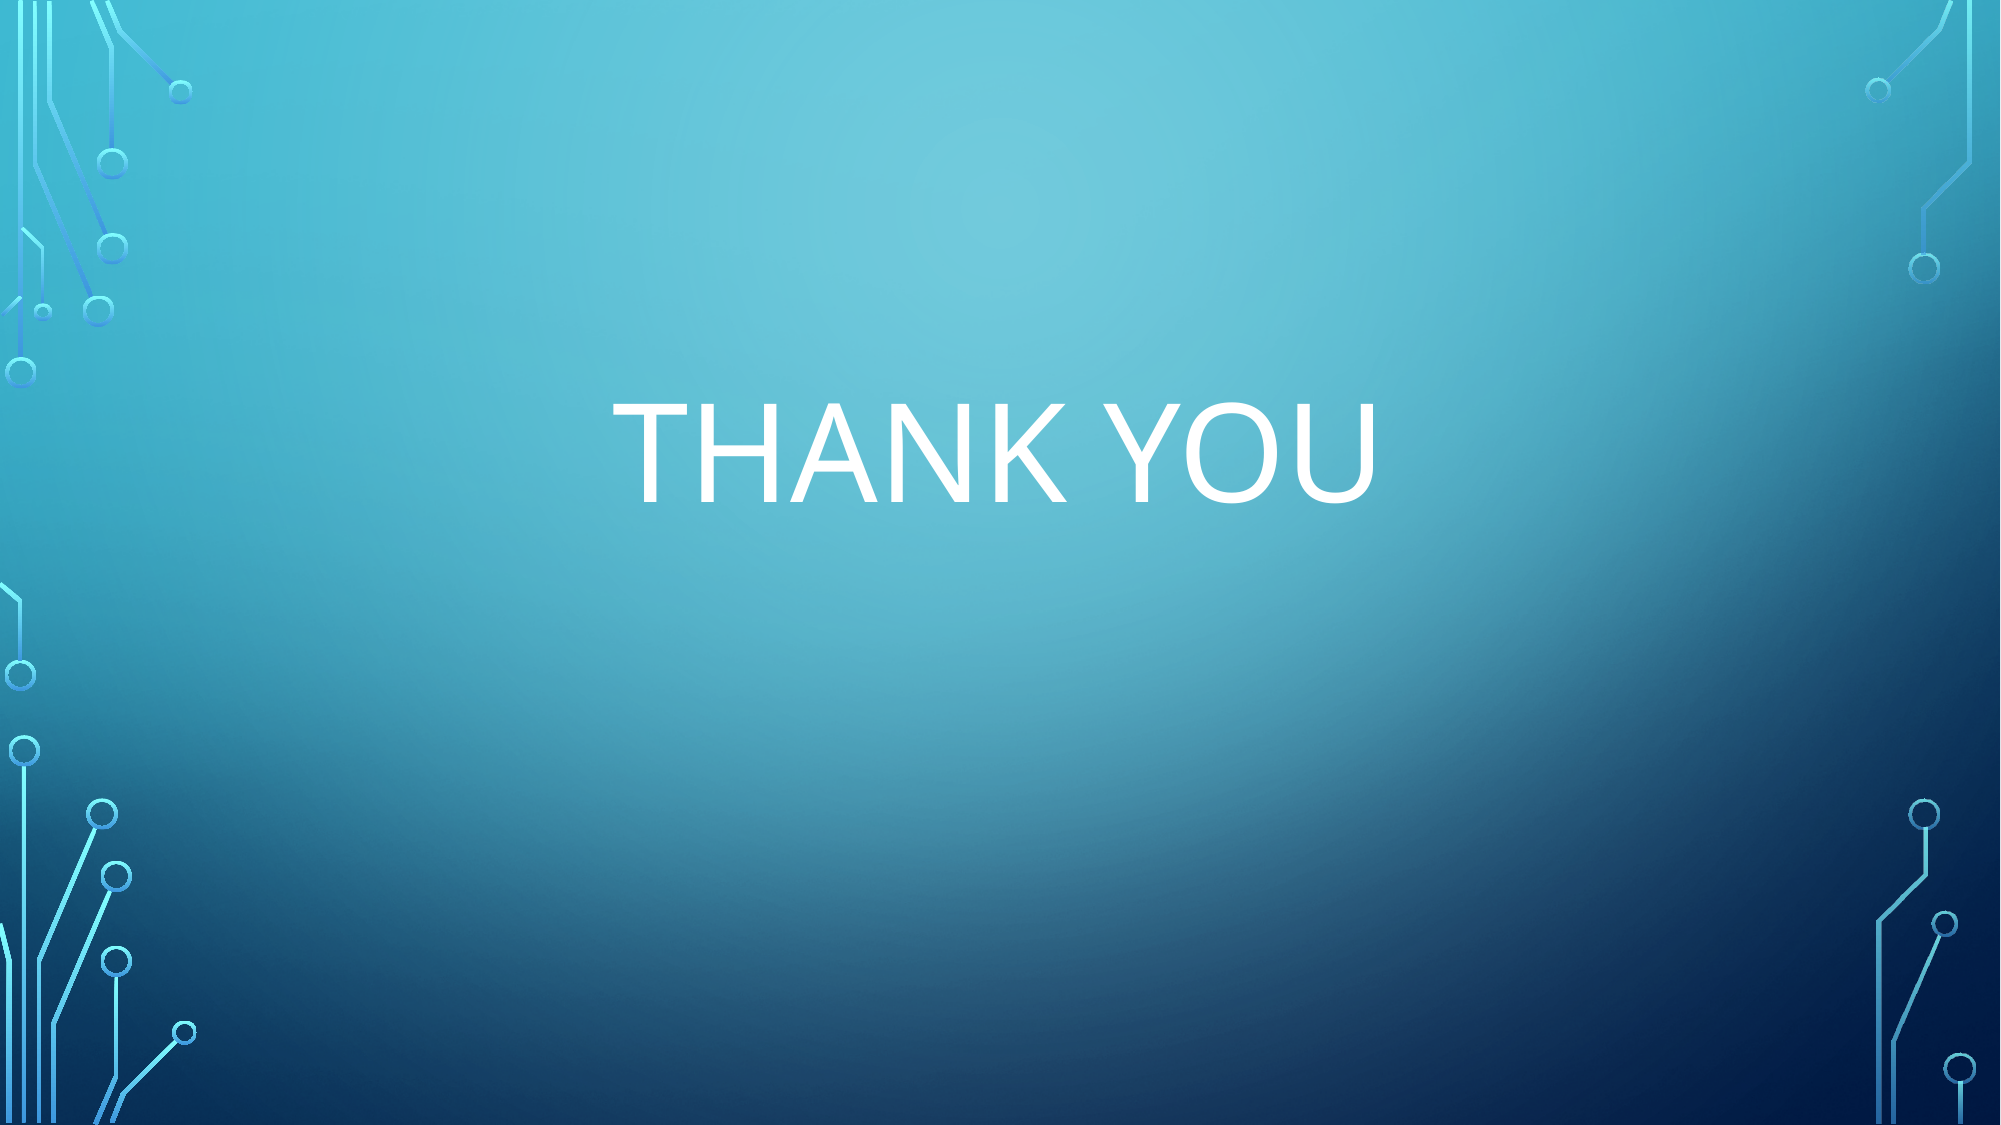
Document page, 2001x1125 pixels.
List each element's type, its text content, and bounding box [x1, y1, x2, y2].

title THANK YOU [187, 101, 1813, 815]
